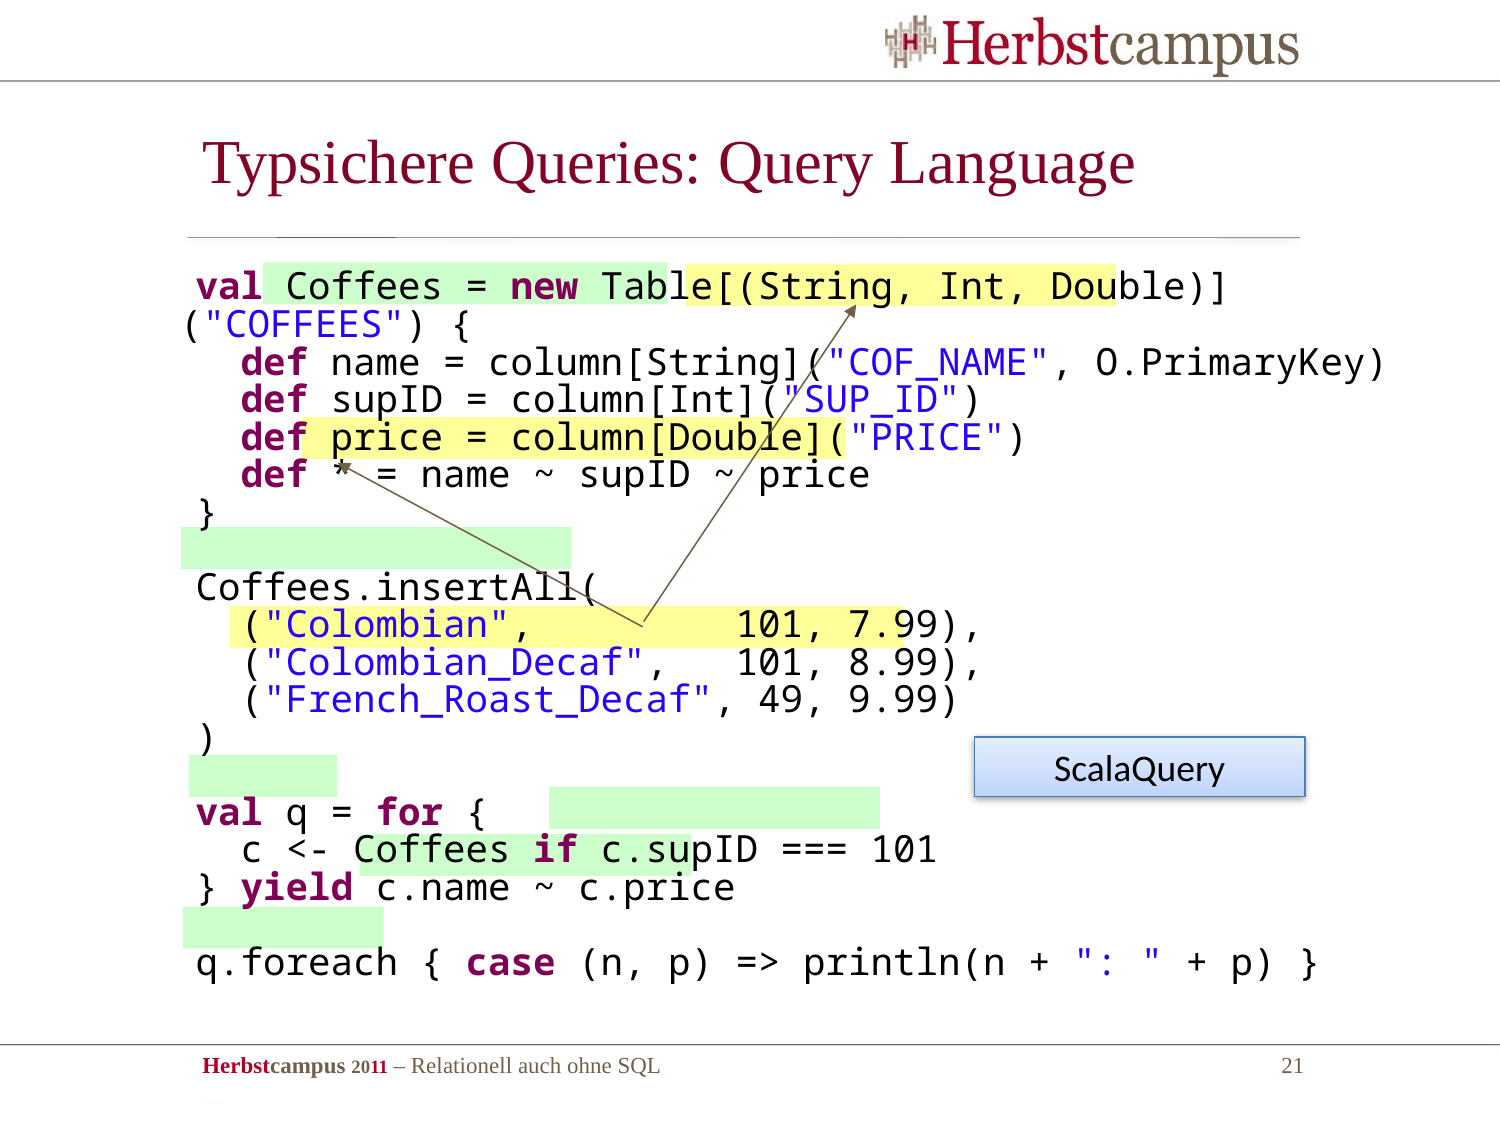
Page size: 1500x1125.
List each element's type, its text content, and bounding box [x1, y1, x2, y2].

title Typsichere Queries: Query Language [187, 87, 1301, 237]
list val Coffees = new Table[(String, Int, Double)]("COFFEES") { def name = column[String]("COF_NAME", O.PrimaryKey) def supID = column[Int]("SUP_ID") def price = column[Double]("PRICE") def * = name ~ supID ~ price } Coffees.insertAll( ("Colombian", 101, 7.99), ("Colombian_Decaf", 101, 8.99), ("French_Roast_Decaf", 49, 9.99) ) val q = for { c <- Coffees if c.supID === 101 } yield c.name ~ c.price q.foreach { case (n, p) => println(n + ": " + p) } [135, 262, 1471, 1006]
picture [0, 0, 1500, 1125]
text_box [337, 462, 643, 627]
text_box ScalaQuery [974, 736, 1306, 797]
text_box [643, 304, 857, 622]
